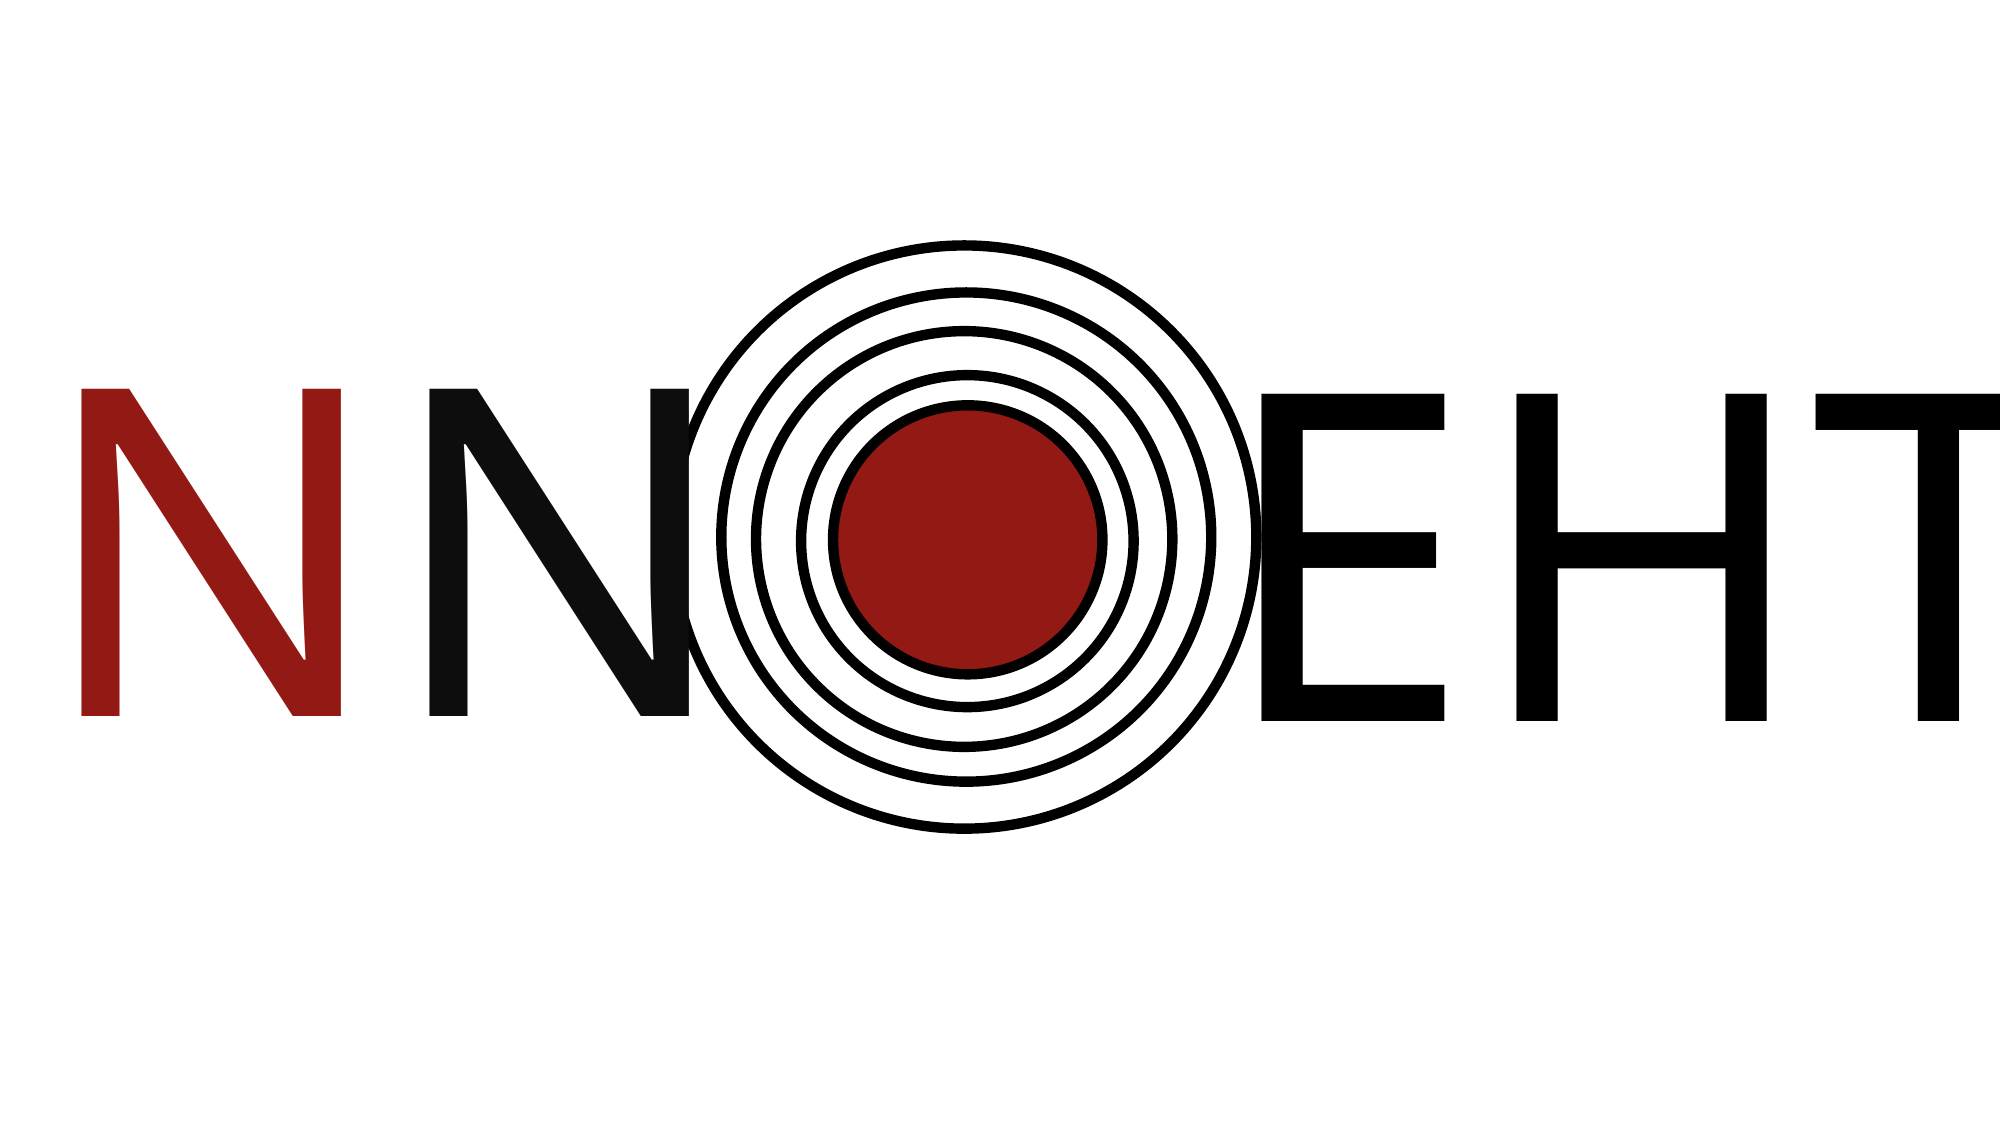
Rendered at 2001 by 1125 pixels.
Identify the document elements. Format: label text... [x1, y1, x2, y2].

text_box EHT [1465, 255, 2000, 821]
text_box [661, 238, 1465, 840]
text_box NN [22, 251, 661, 816]
